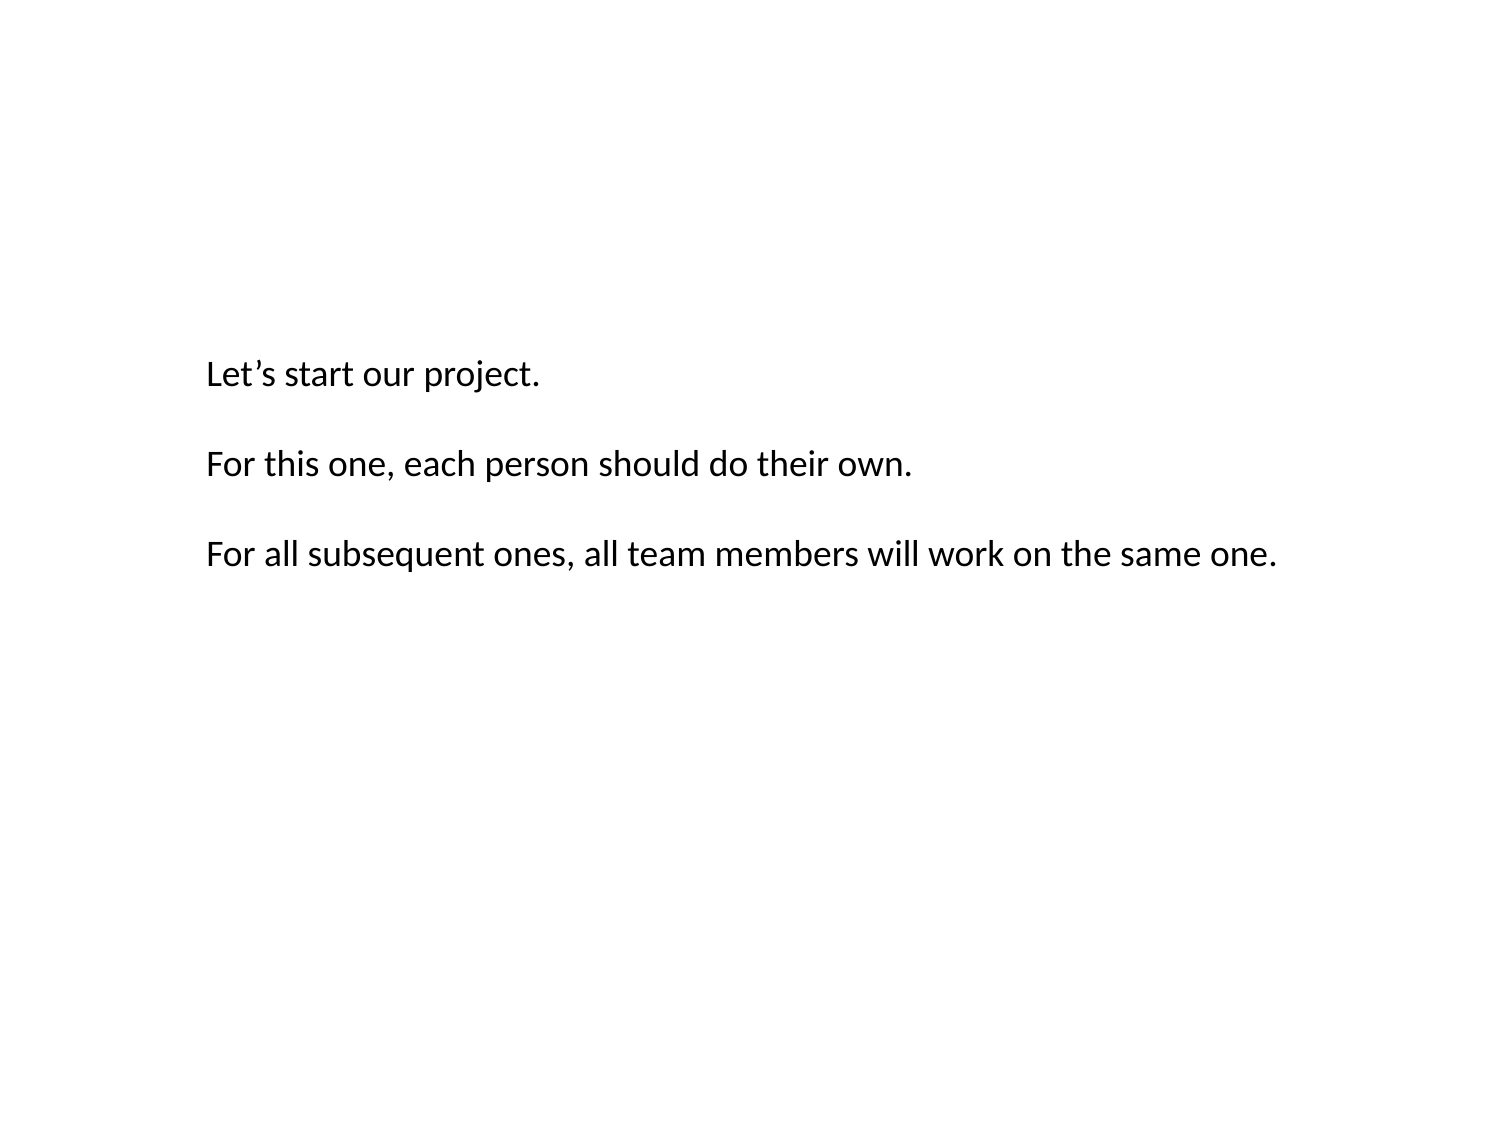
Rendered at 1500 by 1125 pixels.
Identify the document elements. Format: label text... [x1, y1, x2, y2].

text_box Let’s start our project. For this one, each person should do their own. For all subsequent ones, all team members will work on the same one. [191, 341, 1295, 581]
